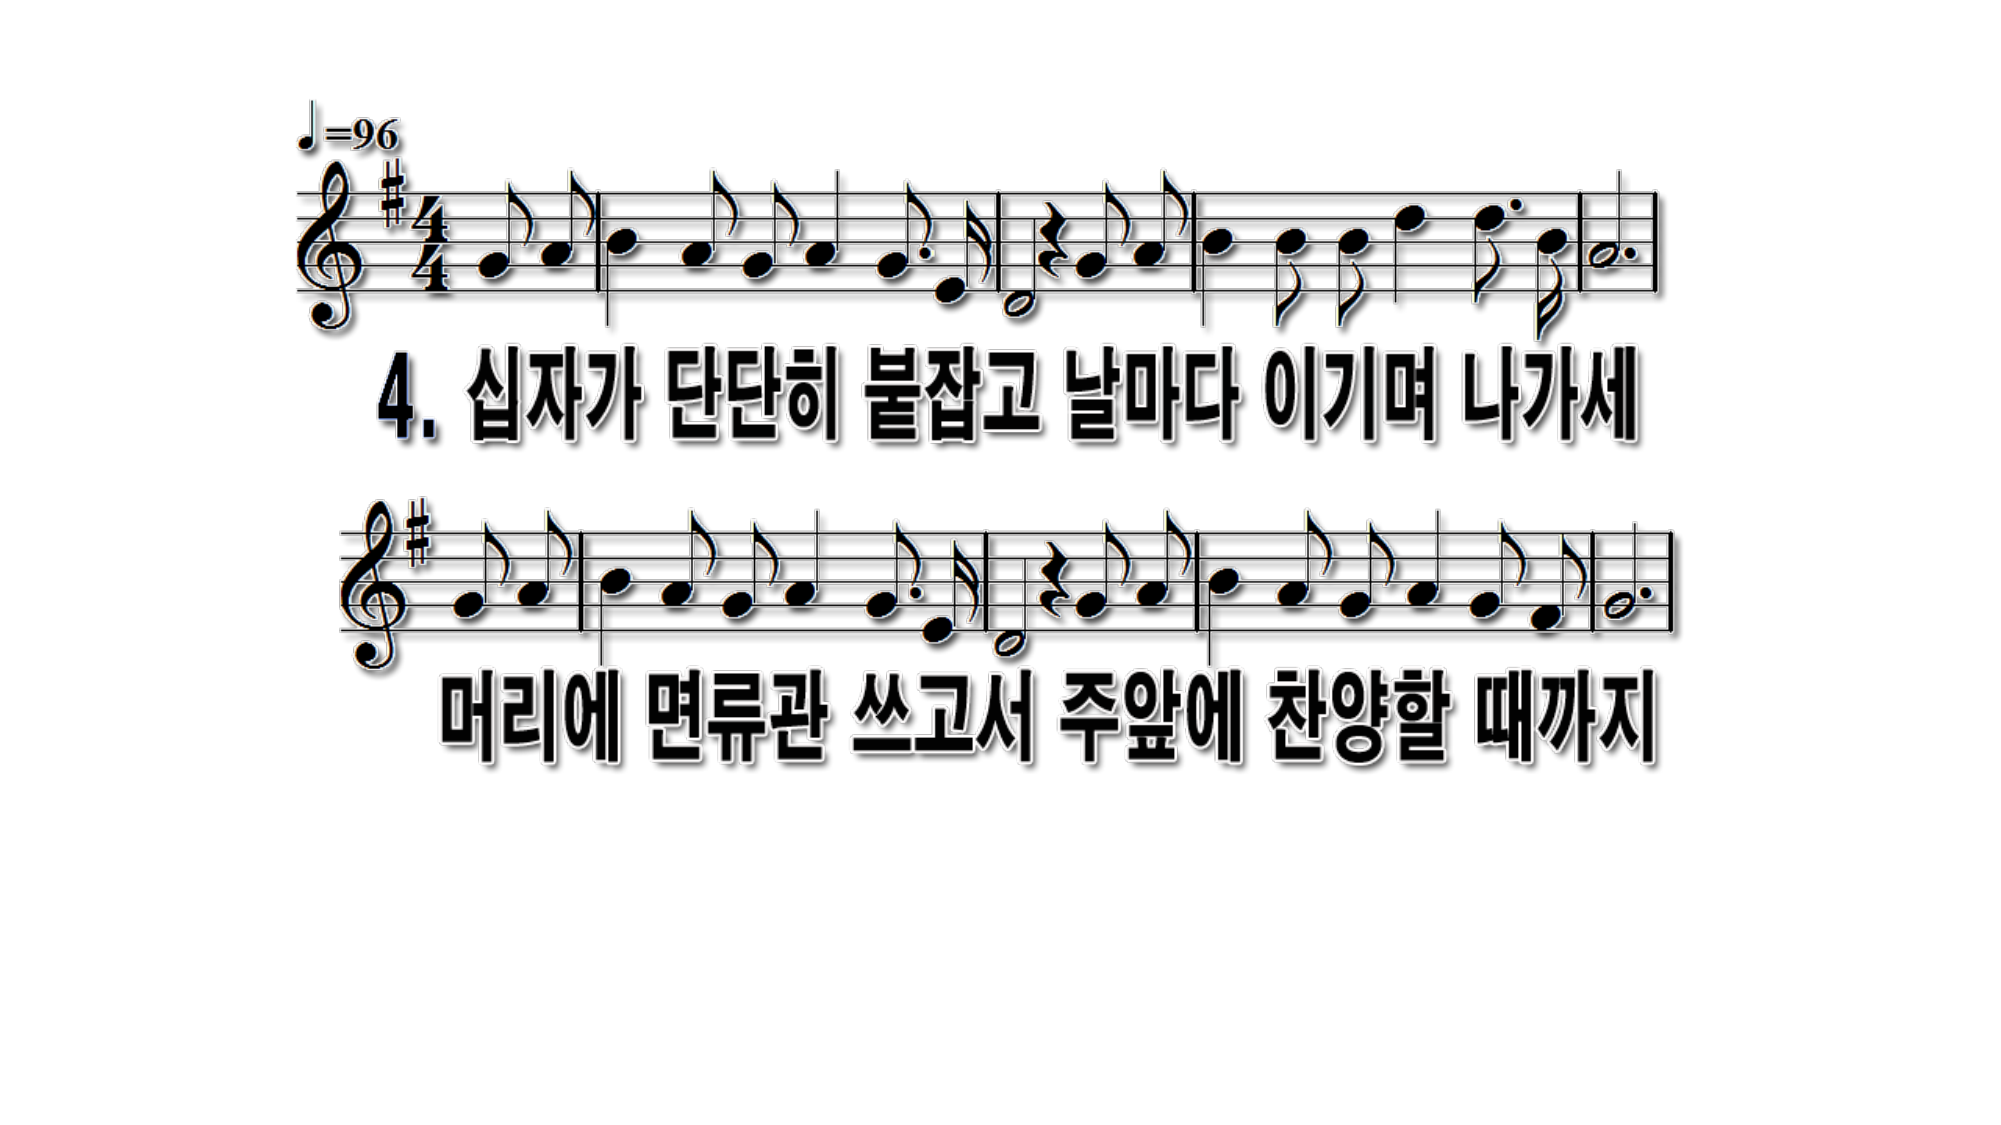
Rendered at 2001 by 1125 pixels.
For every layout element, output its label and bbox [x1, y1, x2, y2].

picture [249, 0, 1750, 835]
